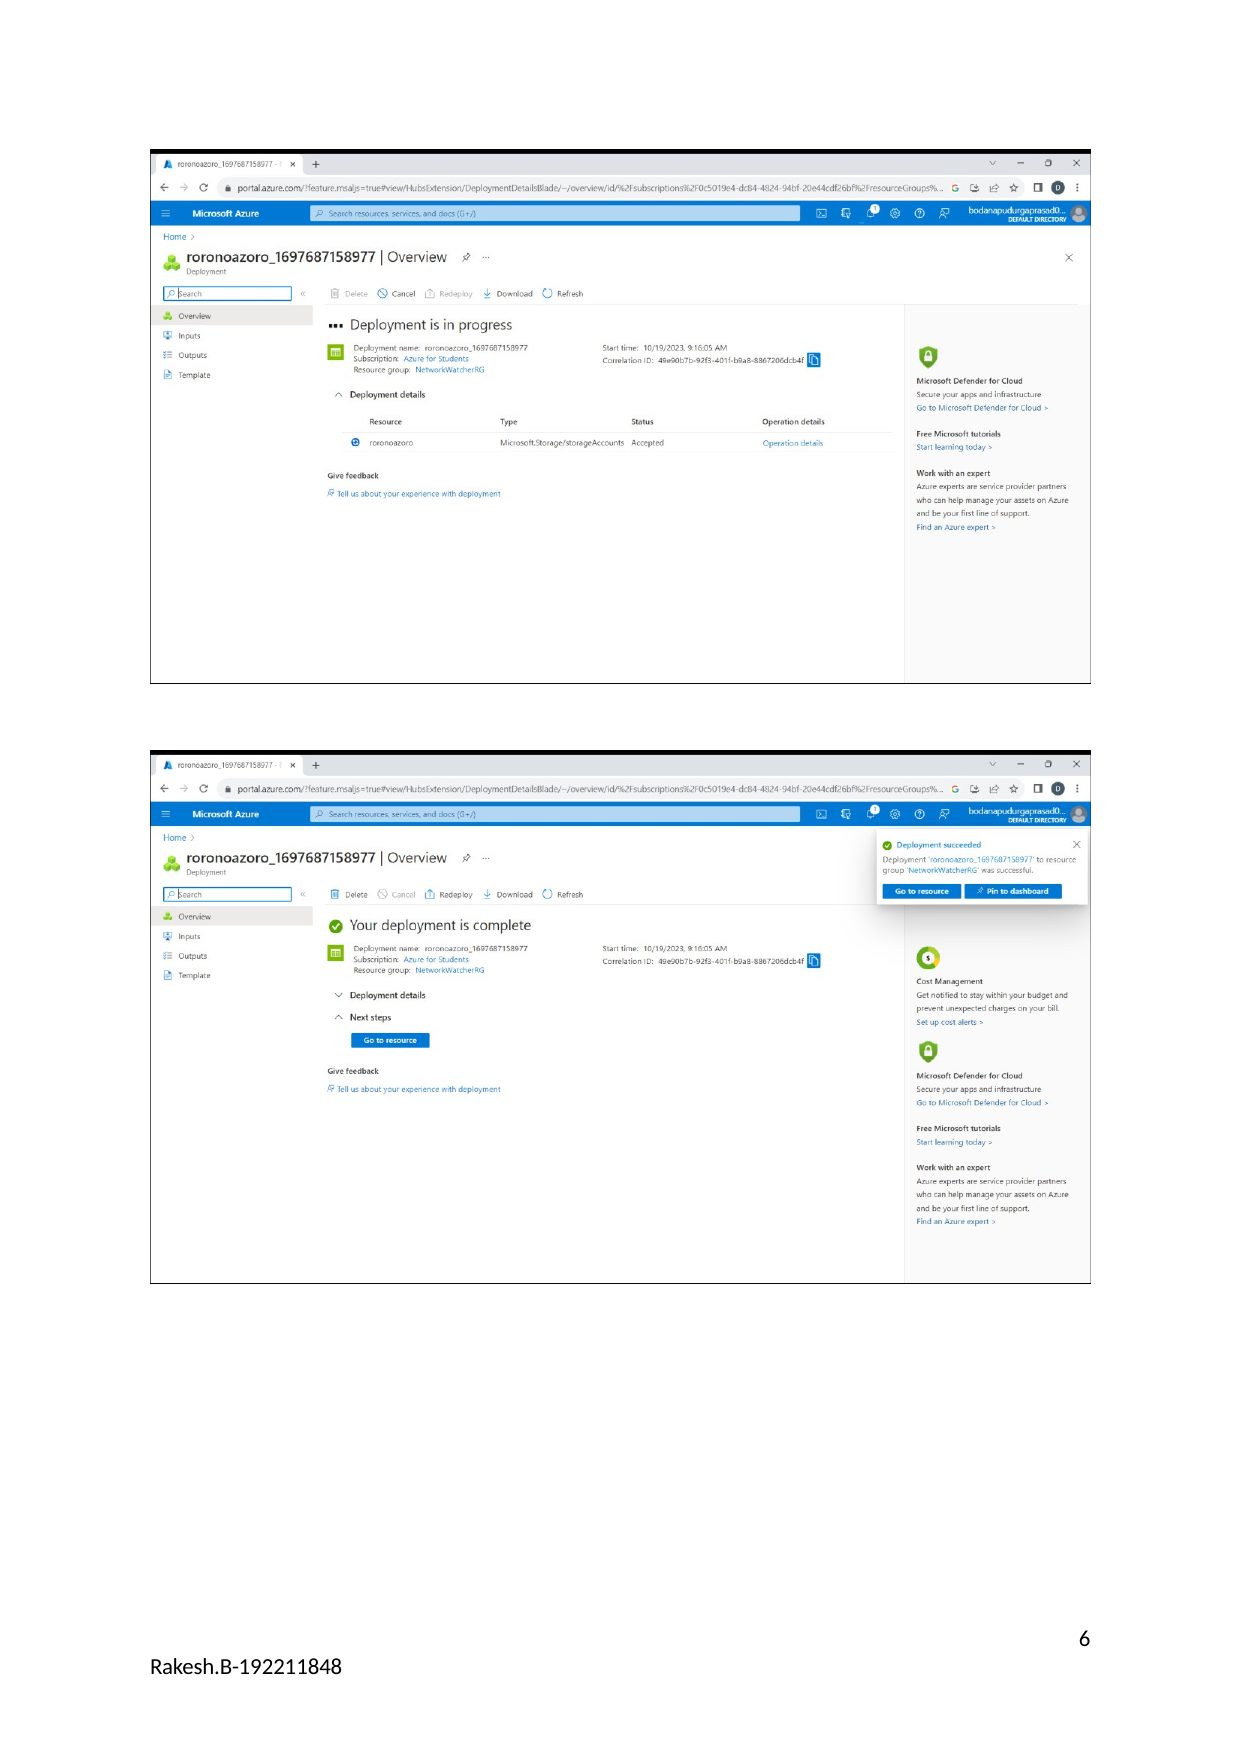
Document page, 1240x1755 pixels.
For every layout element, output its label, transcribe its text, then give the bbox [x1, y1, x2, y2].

picture [149, 149, 1091, 684]
slide_number 6 [1072, 1626, 1099, 1755]
picture [149, 749, 1091, 1284]
footer Rakesh.B-192211848 [147, 1654, 387, 1755]
